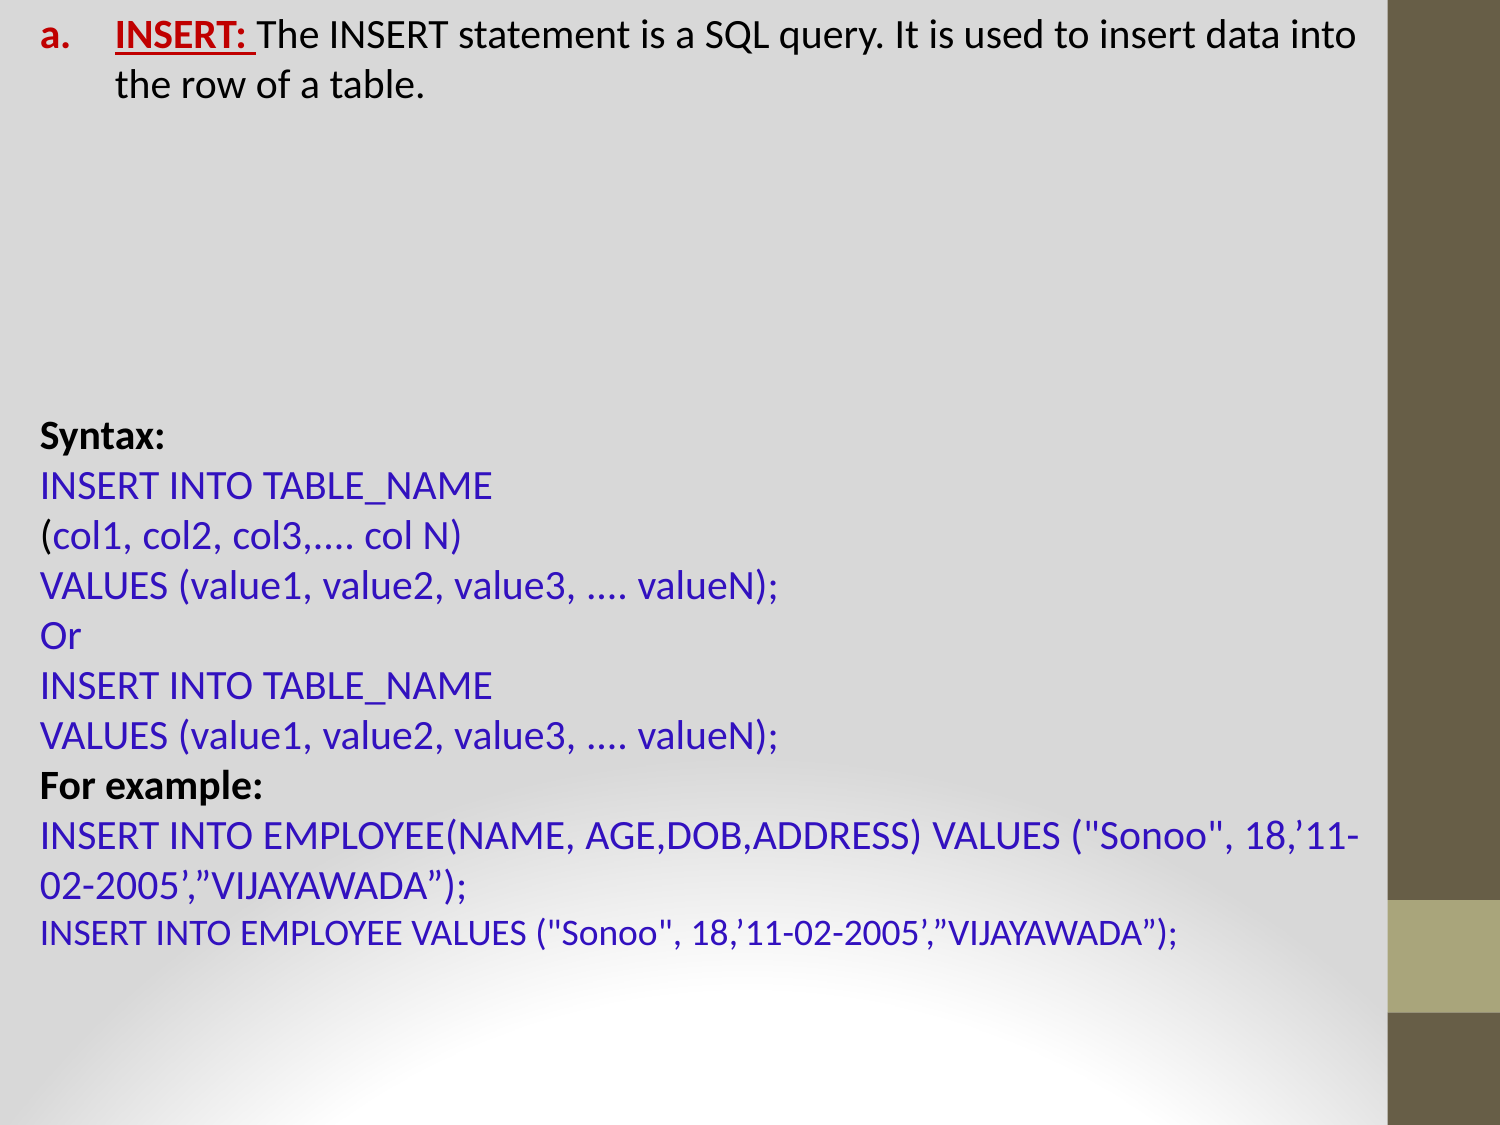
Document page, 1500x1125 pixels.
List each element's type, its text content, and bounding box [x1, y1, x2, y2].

picture [0, 0, 1387, 1125]
text_box INSERT: The INSERT statement is a SQL query. It is used to insert data into the row of a table. Syntax: INSERT INTO TABLE_NAME (col1, col2, col3,.... col N) VALUES (value1, value2, value3, .... valueN); Or INSERT INTO TABLE_NAME VALUES (value1, value2, value3, .... valueN); For example: INSERT INTO EMPLOYEE(NAME, AGE,DOB,ADDRESS) VALUES ("Sonoo", 18,’11-02-2005’,”VIJAYAWADA”); INSERT INTO EMPLOYEE VALUES ("Sonoo", 18,’11-02-2005’,”VIJAYAWADA”); [24, 0, 1400, 1051]
